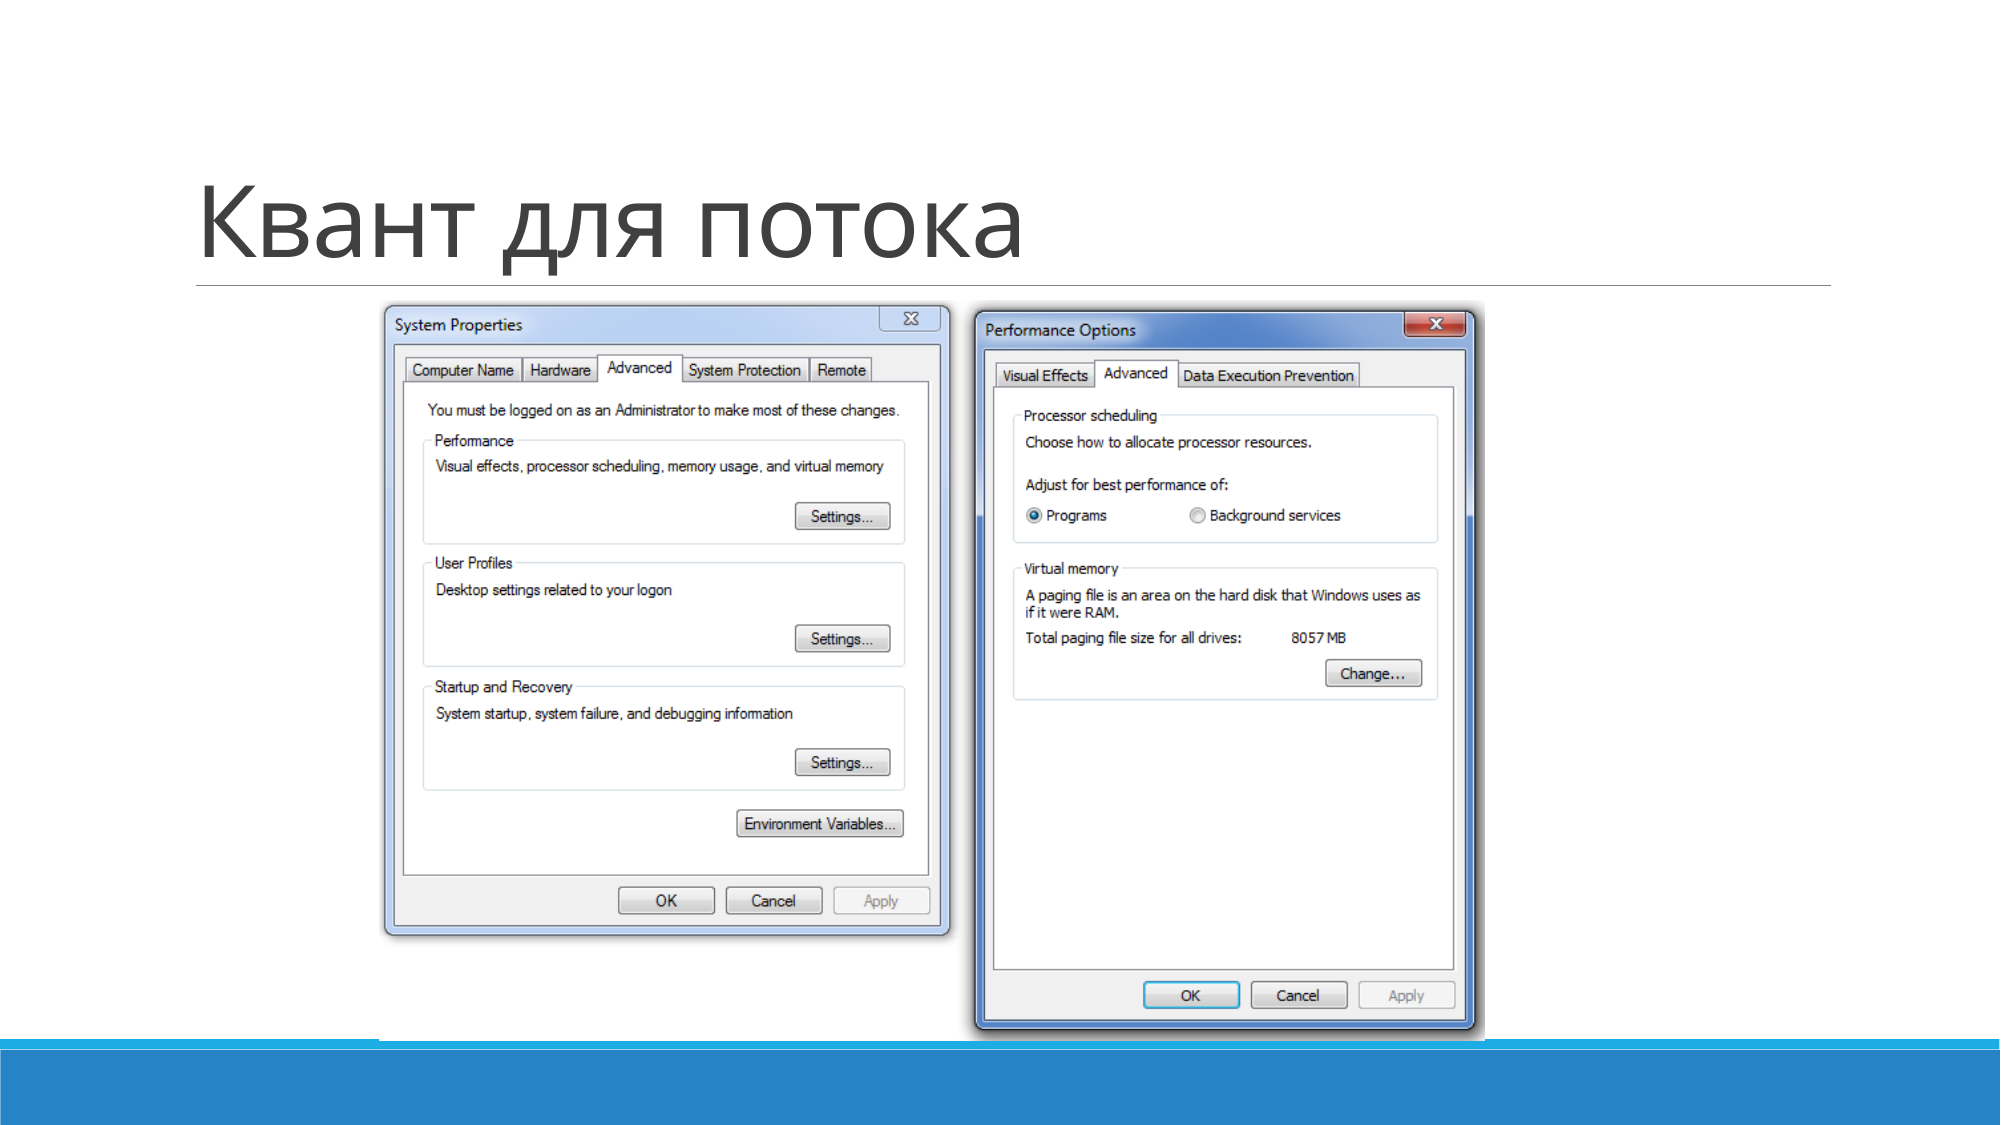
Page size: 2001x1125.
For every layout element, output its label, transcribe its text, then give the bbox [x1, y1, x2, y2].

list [378, 300, 1486, 1042]
title Квант для потока [180, 47, 1830, 285]
